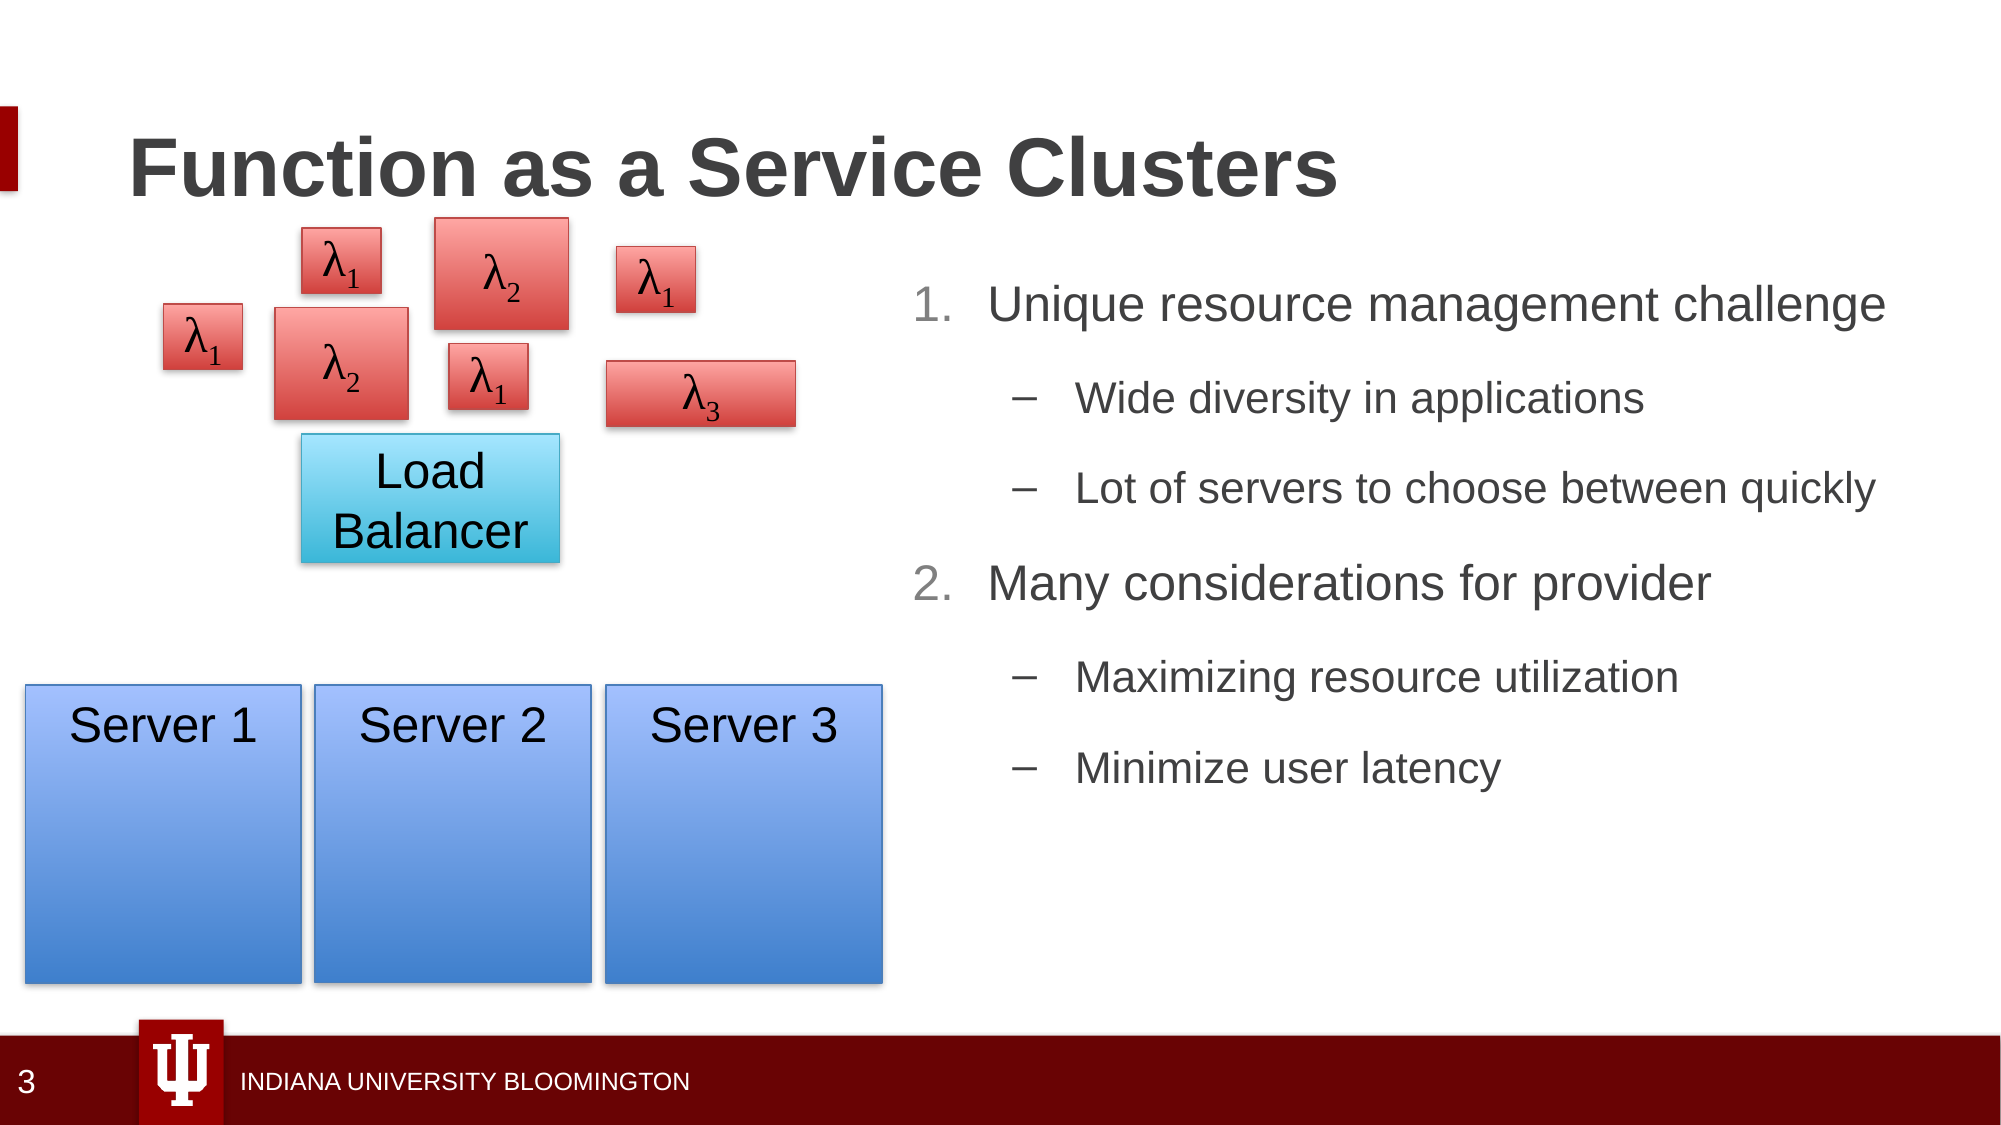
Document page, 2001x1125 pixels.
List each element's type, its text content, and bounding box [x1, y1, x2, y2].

slide_number 3 [2, 1050, 119, 1111]
title Function as a Service Clusters [113, 86, 1865, 240]
text_box λ1 [616, 246, 696, 313]
text_box λ1 [301, 227, 382, 294]
text_box λ3 [606, 360, 796, 427]
text_box Server 2 [314, 684, 592, 983]
text_box λ2 [434, 217, 569, 330]
text_box Server 3 [605, 684, 883, 984]
text_box λ1 [448, 343, 529, 410]
list Unique resource management challenge Wide diversity in applications Lot of servers to choose between quickly Many considerations for provider Maximizing resource utilization Minimize user latency [897, 263, 1931, 972]
text_box Server 1 [25, 684, 302, 984]
text_box λ1 [163, 303, 243, 370]
text_box λ2 [274, 307, 409, 420]
text_box Load Balancer [301, 433, 560, 563]
